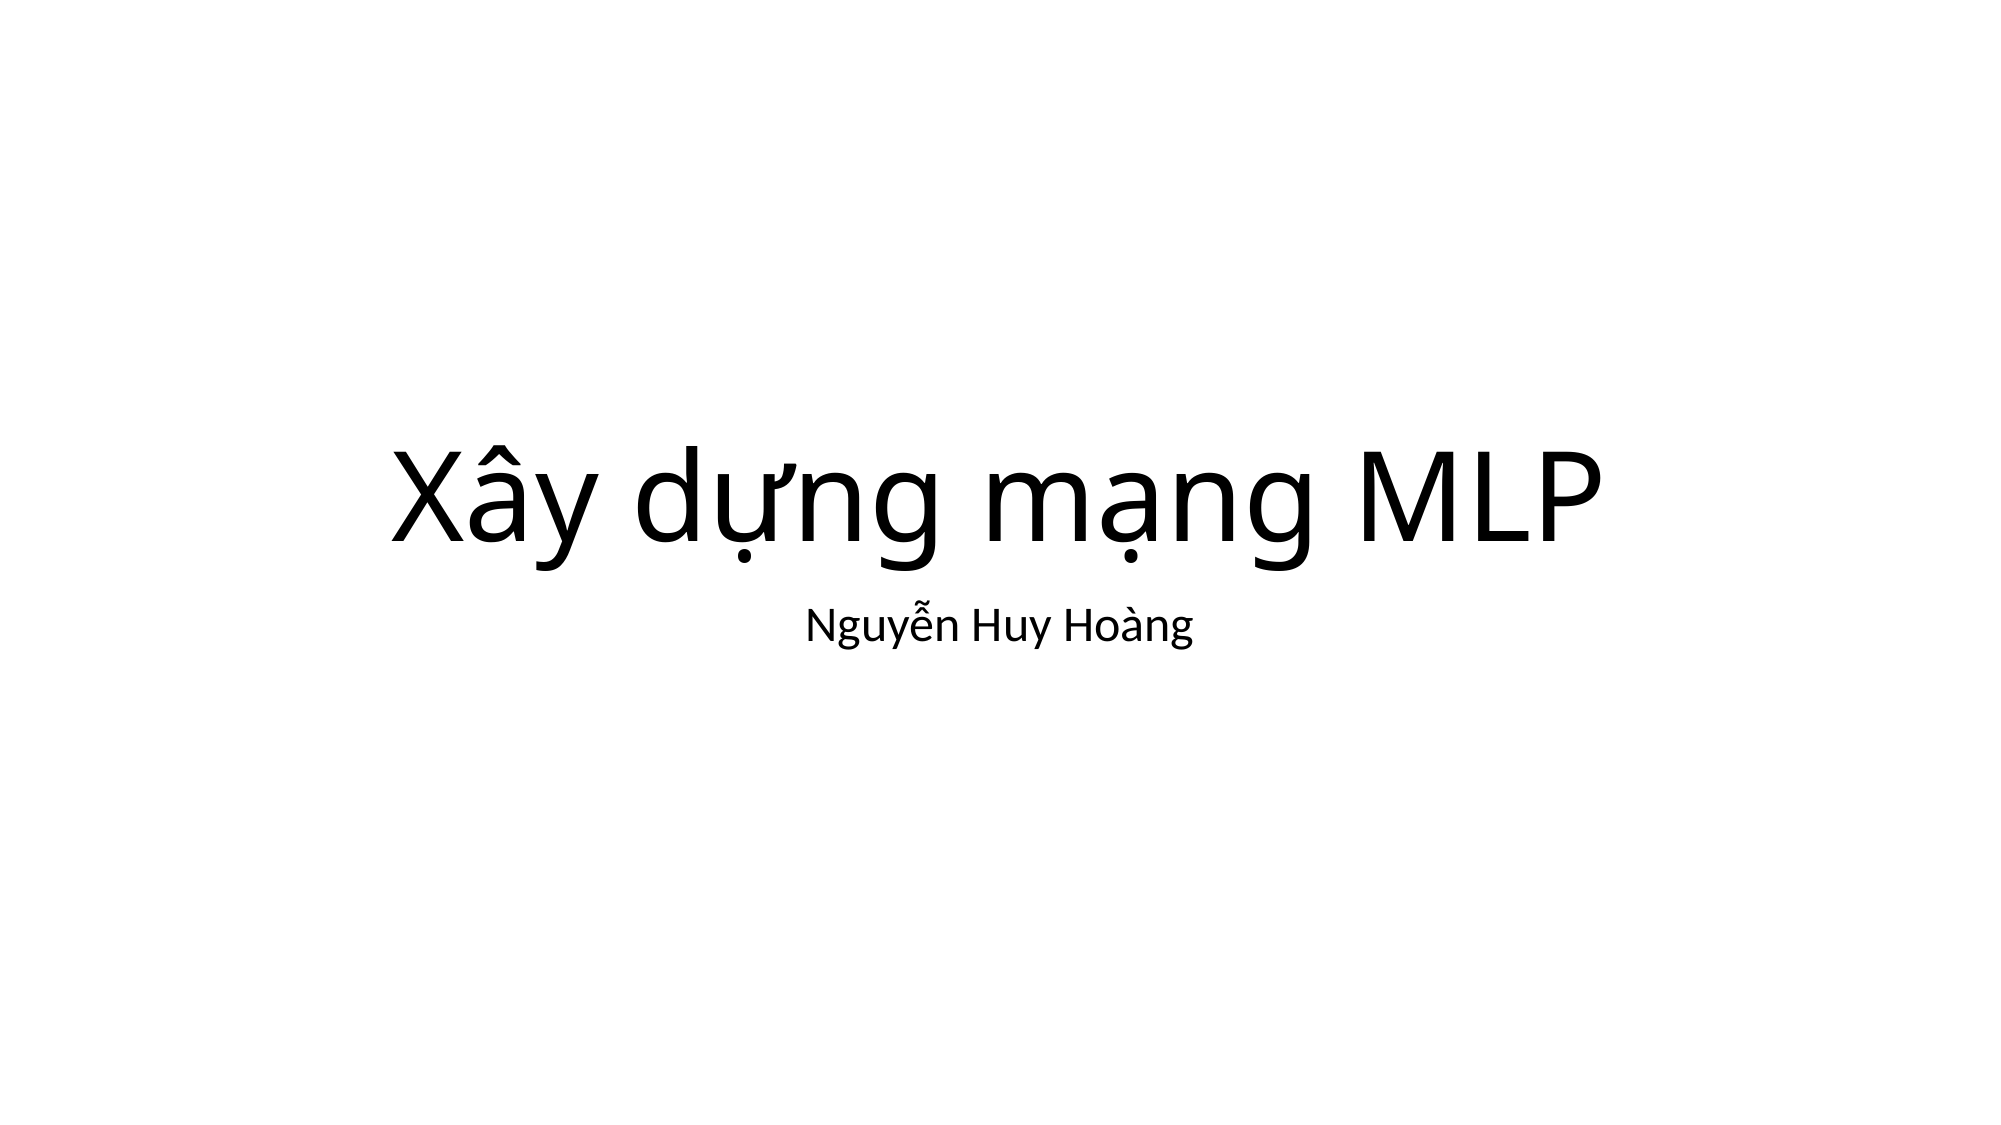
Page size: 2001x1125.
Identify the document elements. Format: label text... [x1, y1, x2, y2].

title Xây dựng mạng MLP [249, 184, 1750, 576]
subtitle Nguyễn Huy Hoàng [249, 590, 1750, 863]
